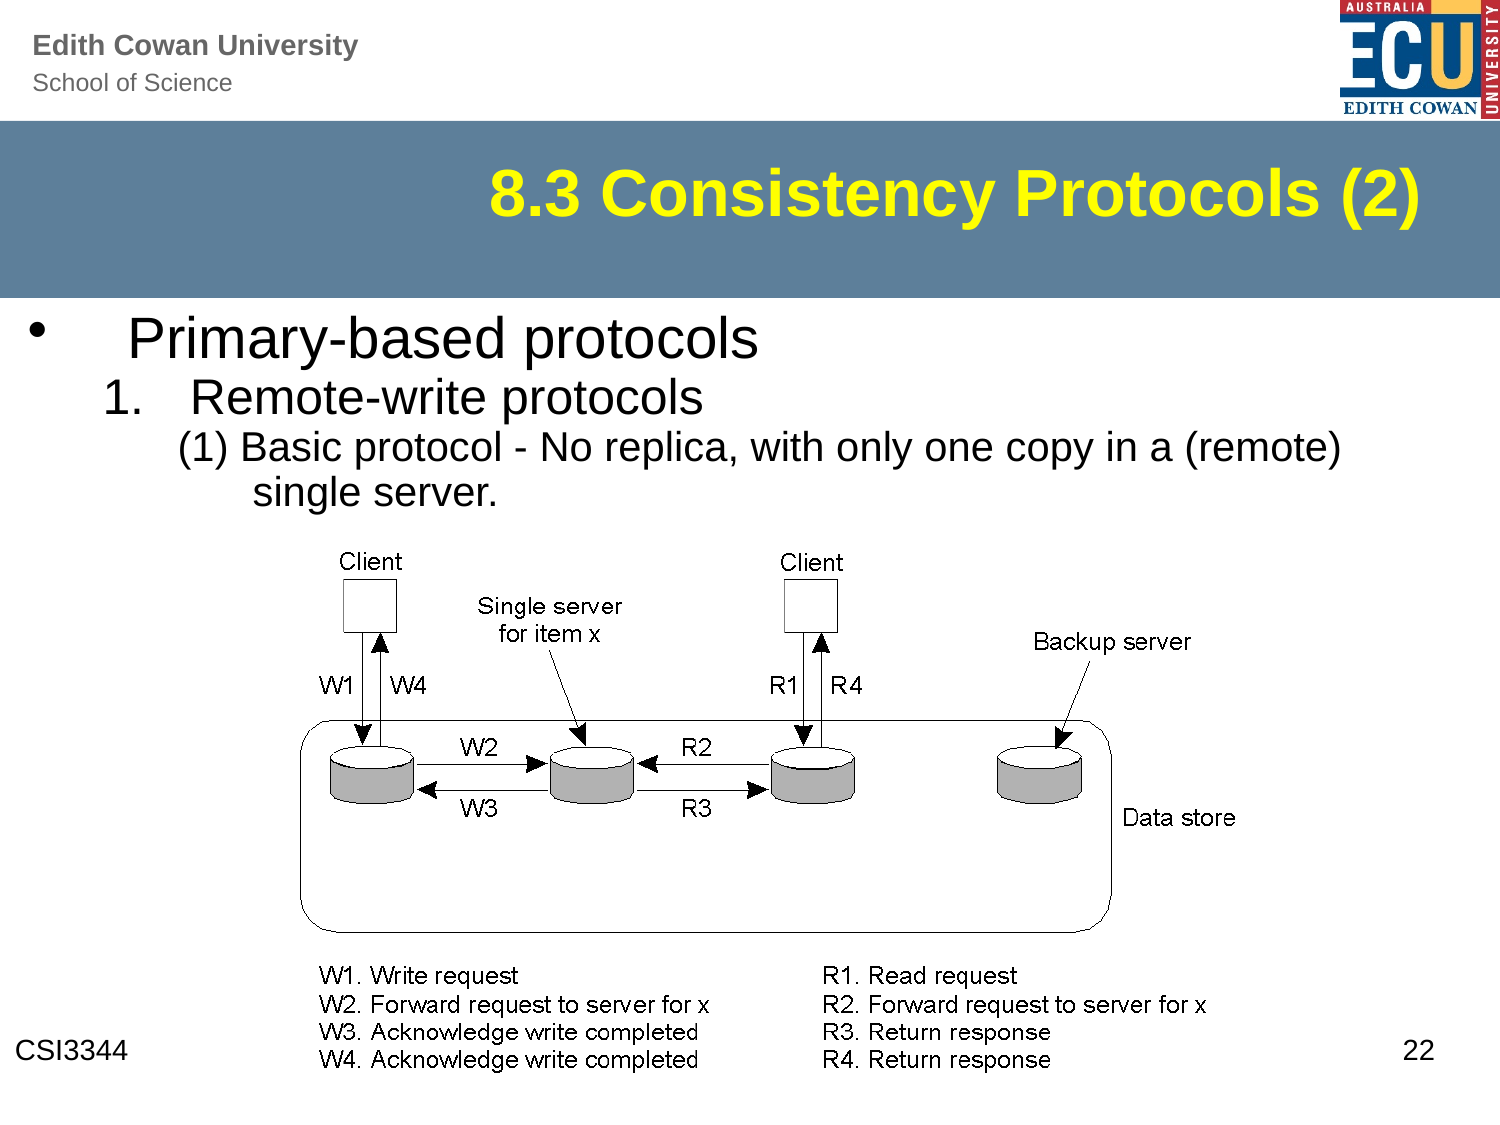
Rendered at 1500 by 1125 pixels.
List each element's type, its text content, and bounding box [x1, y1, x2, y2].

picture [1340, 0, 1500, 119]
list Primary-based protocols Remote-write protocols (1) Basic protocol - No replica, with only one copy in a (remote) single server. [12, 301, 1450, 537]
picture [265, 526, 1266, 1081]
slide_number CSI3344 [0, 1024, 350, 1100]
title 8.3 Consistency Protocols (2) [24, 136, 1438, 244]
slide_number 22 [1387, 1024, 1500, 1100]
